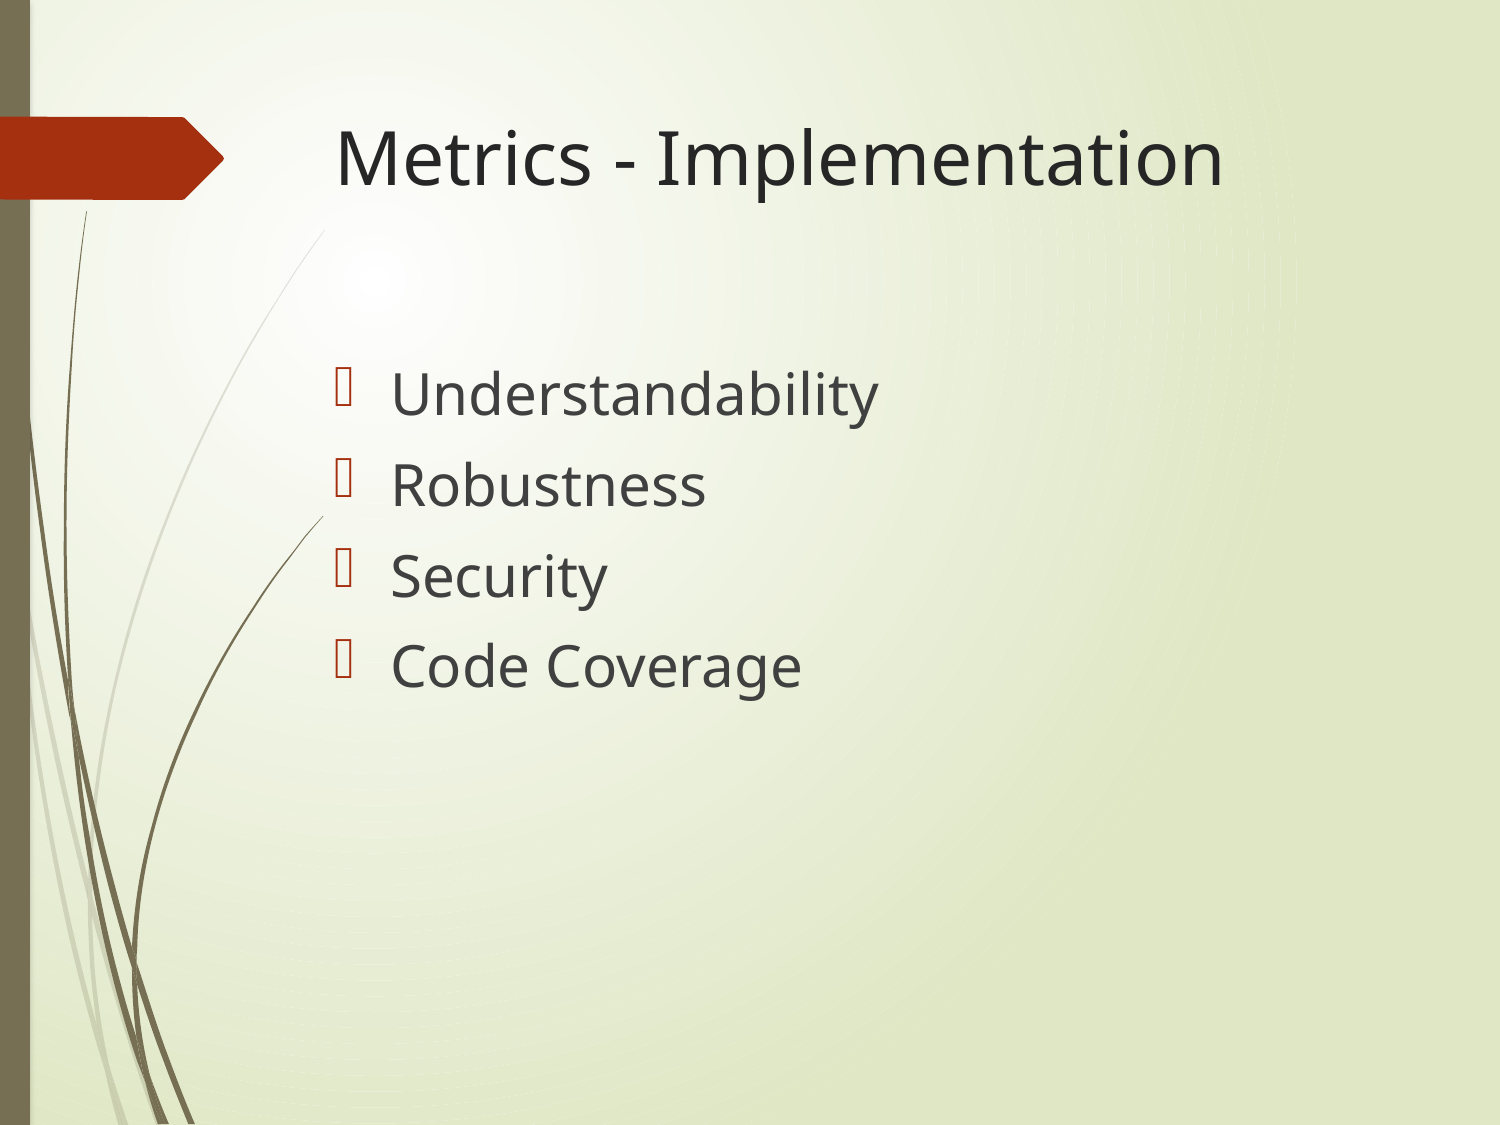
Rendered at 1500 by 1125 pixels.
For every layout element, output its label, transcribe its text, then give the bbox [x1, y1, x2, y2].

list Understandability Robustness Security Code Coverage [318, 350, 1400, 970]
title Metrics - Implementation [319, 102, 1400, 313]
